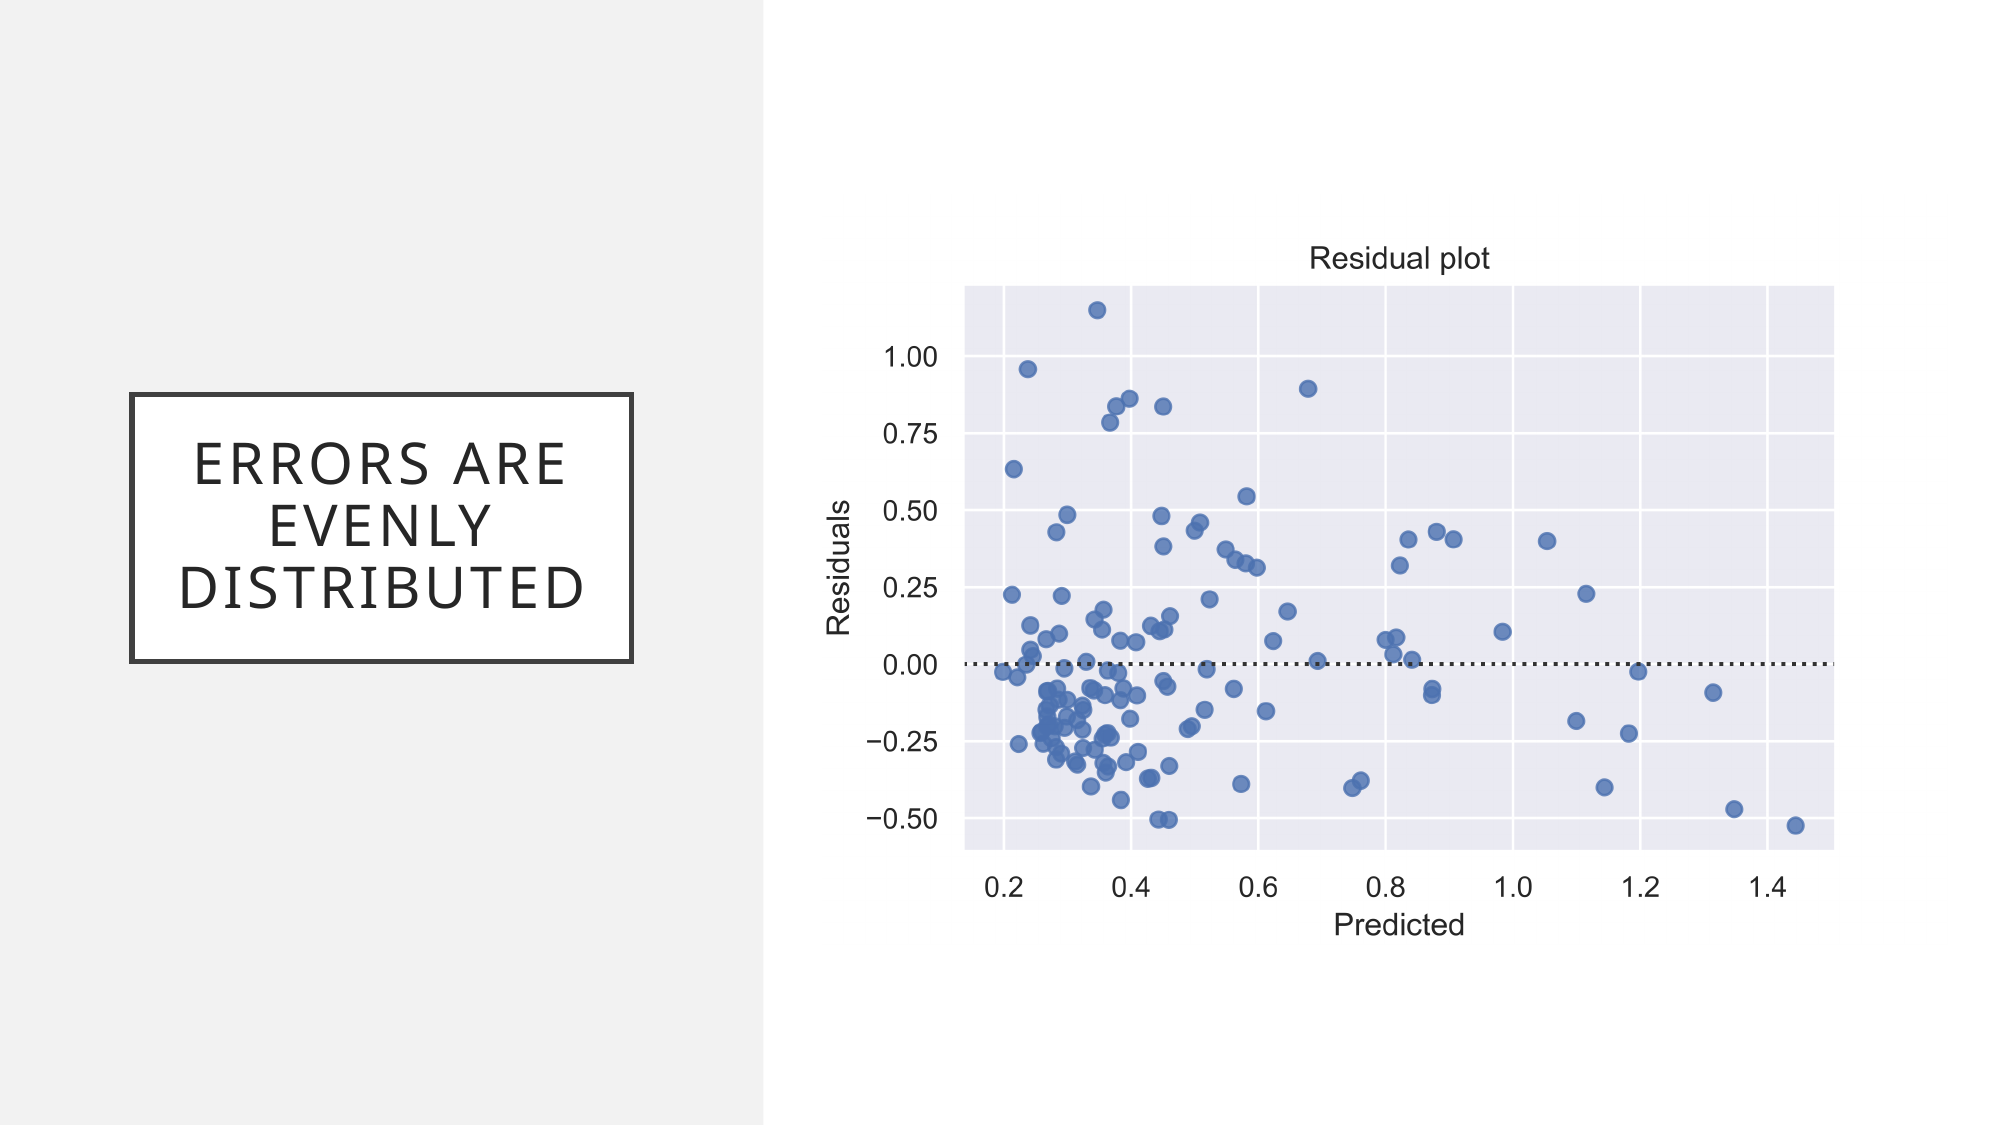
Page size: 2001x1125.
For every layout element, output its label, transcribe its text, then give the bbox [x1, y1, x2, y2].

title Errors are evenly distributed [129, 392, 634, 664]
picture [822, 194, 1948, 945]
text_box [762, 0, 2000, 1125]
